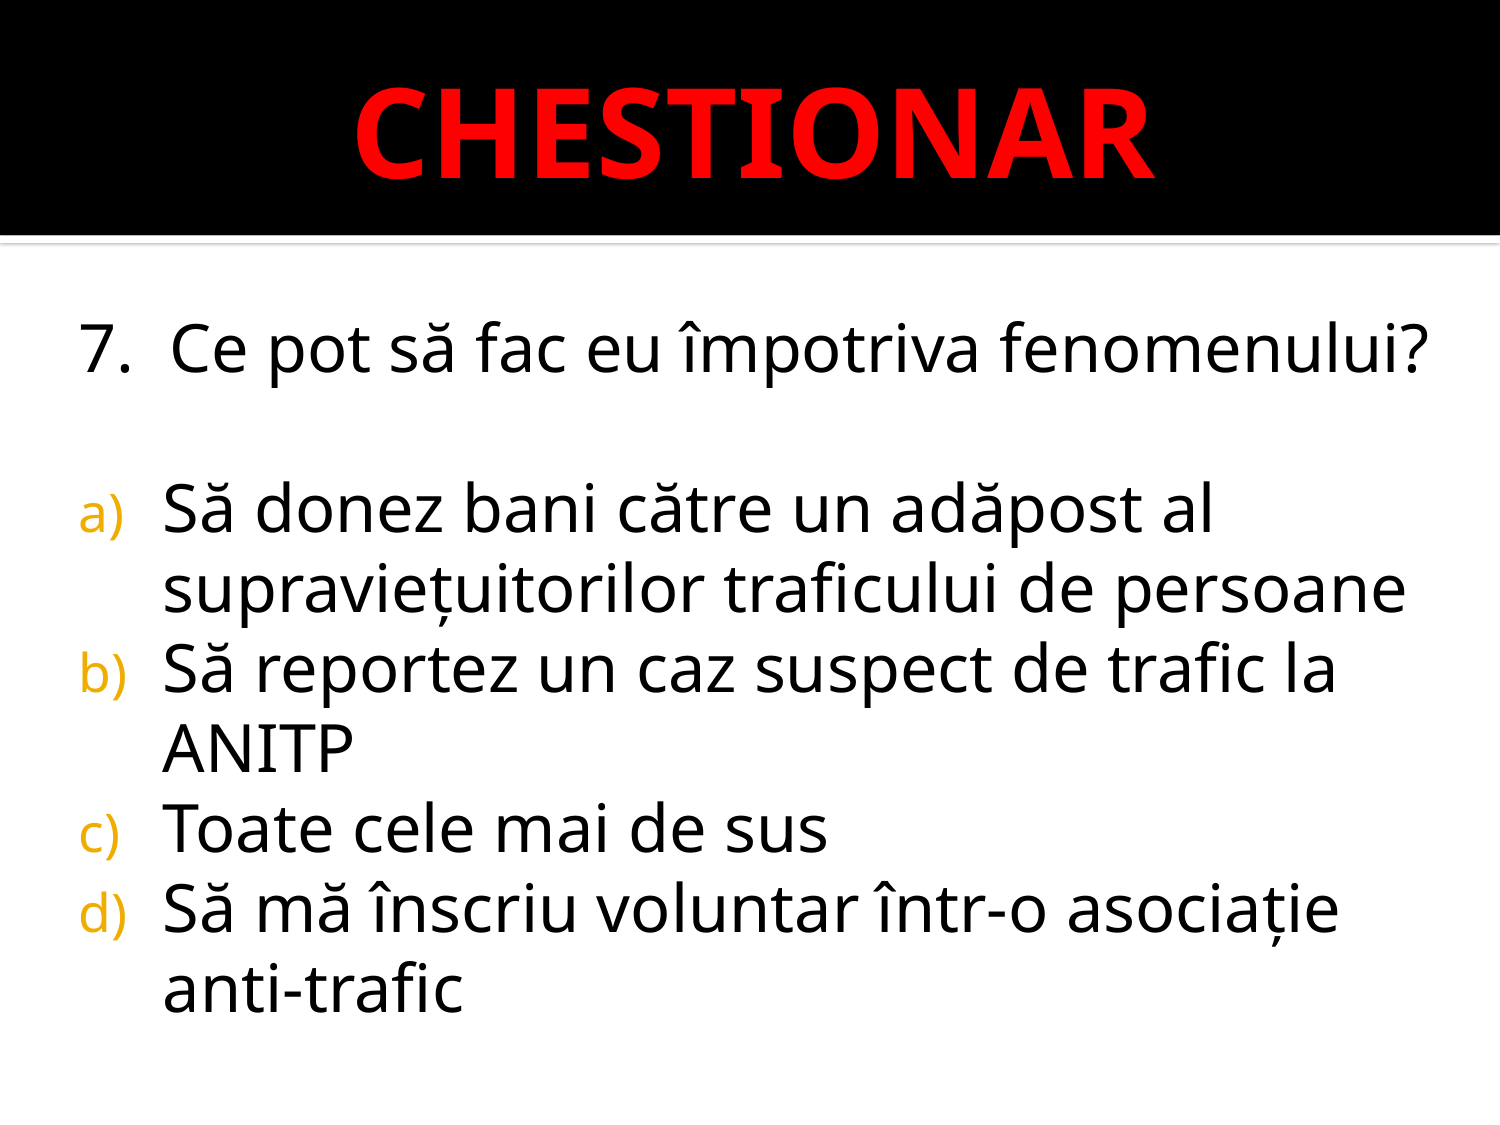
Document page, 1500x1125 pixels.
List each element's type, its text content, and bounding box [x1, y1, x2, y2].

title CHESTIONAR [75, 25, 1425, 231]
list 7. Ce pot să fac eu împotriva fenomenului? Să donez bani către un adăpost al supraviețuitorilor traficului de persoane Să reportez un caz suspect de trafic la ANITP Toate cele mai de sus Să mă înscriu voluntar într-o asociație anti-trafic [50, 291, 1463, 1088]
